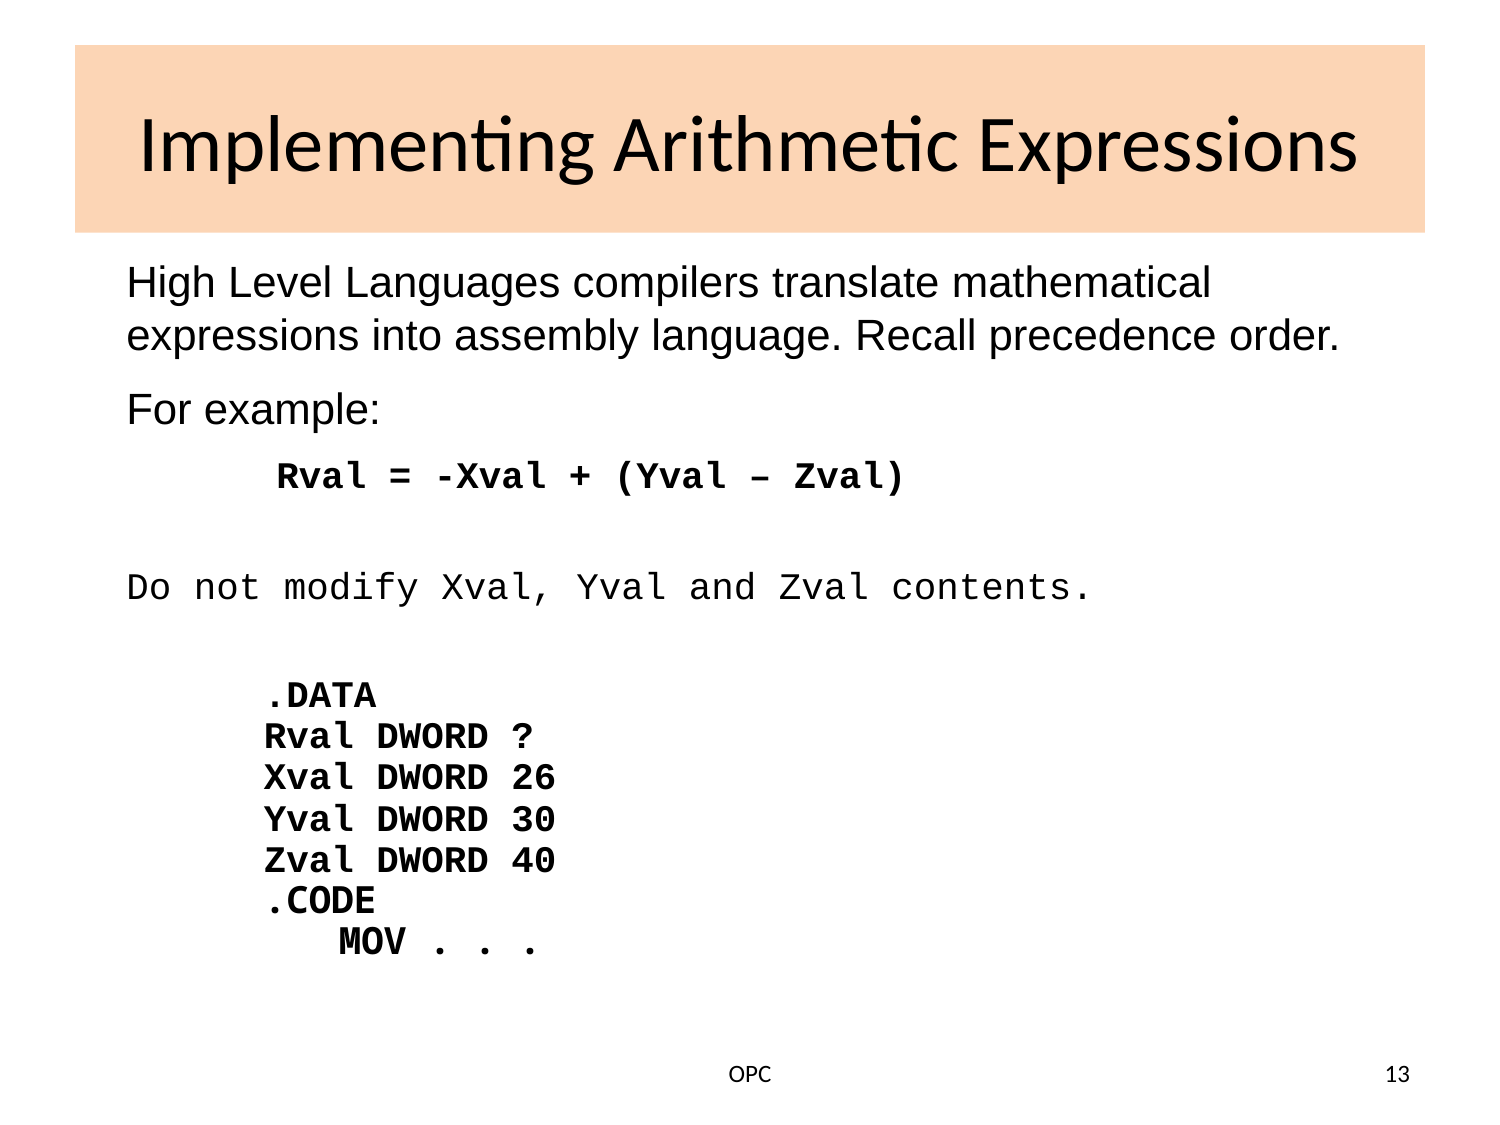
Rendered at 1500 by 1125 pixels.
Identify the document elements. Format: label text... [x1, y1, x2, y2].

footer OPC [512, 1042, 988, 1103]
text_box High Level Languages compilers translate mathematical expressions into assembly language. Recall precedence order. For example: Rval = -Xval + (Yval – Zval) Do not modify Xval, Yval and Zval contents. [111, 231, 1374, 630]
title Implementing Arithmetic Expressions [75, 45, 1425, 233]
slide_number 13 [1074, 1042, 1425, 1103]
text_box .DATA Rval DWORD ? Xval DWORD 26 Yval DWORD 30 Zval DWORD 40 .CODE MOV . . . [249, 666, 1237, 1033]
